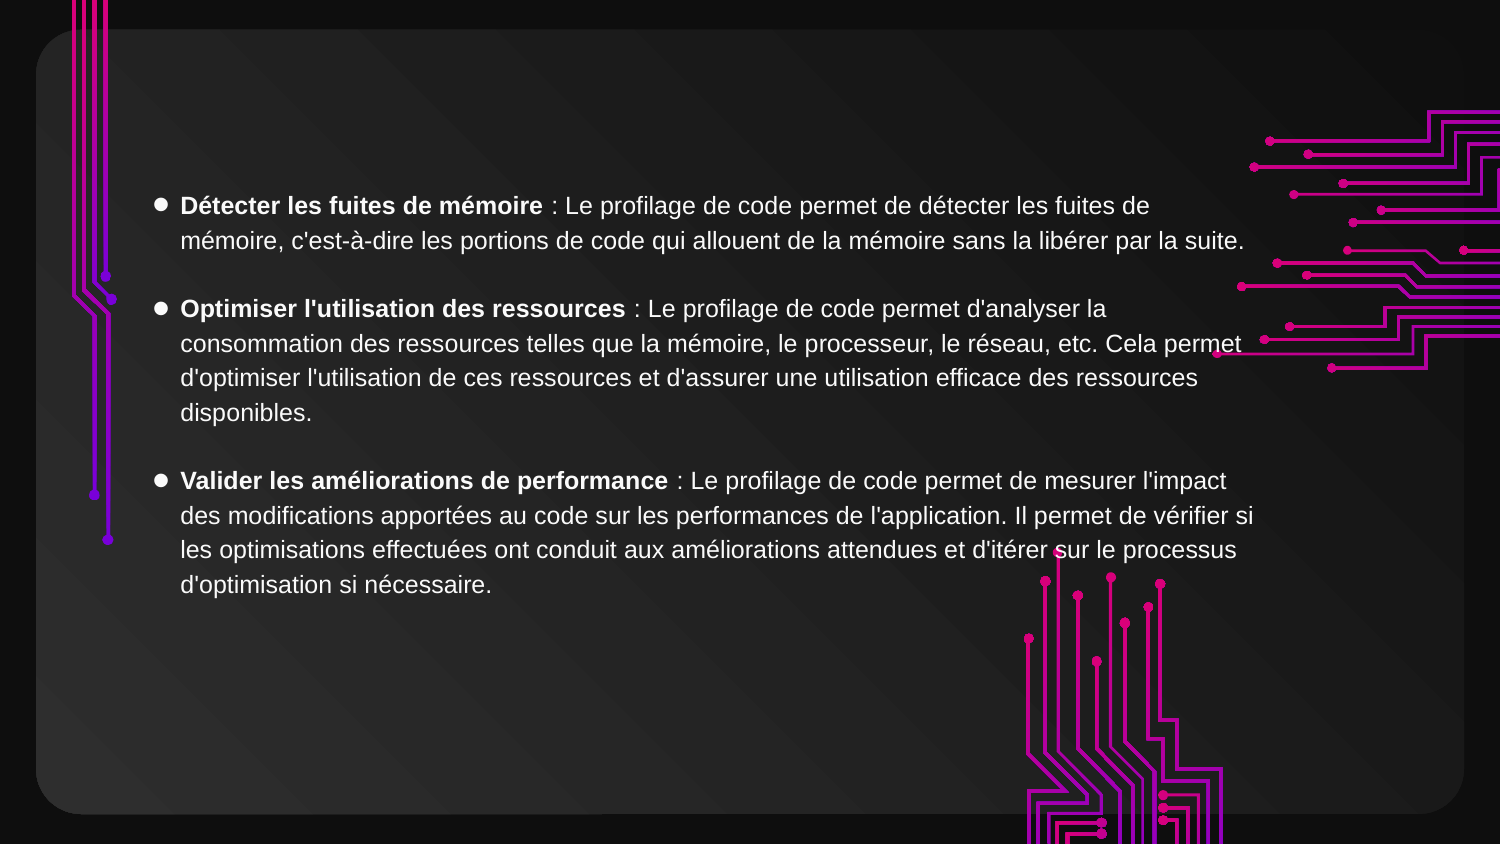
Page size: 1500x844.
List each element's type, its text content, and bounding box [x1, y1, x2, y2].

subtitle Détecter les fuites de mémoire : Le profilage de code permet de détecter les fuites de mémoire, c'est-à-dire les portions de code qui allouent de la mémoire sans la libérer par la suite. Optimiser l'utilisation des ressources : Le profilage de code permet d'analyser la consommation des ressources telles que la mémoire, le processeur, le réseau, etc. Cela permet d'optimiser l'utilisation de ces ressources et d'assurer une utilisation efficace des ressources disponibles. Valider les améliorations de performance : Le profilage de code permet de mesurer l'impact des modifications apportées au code sur les performances de l'application. Il permet de vérifier si les optimisations effectuées ont conduit aux améliorations attendues et d'itérer sur le processus d'optimisation si nécessaire. [137, 218, 1273, 606]
